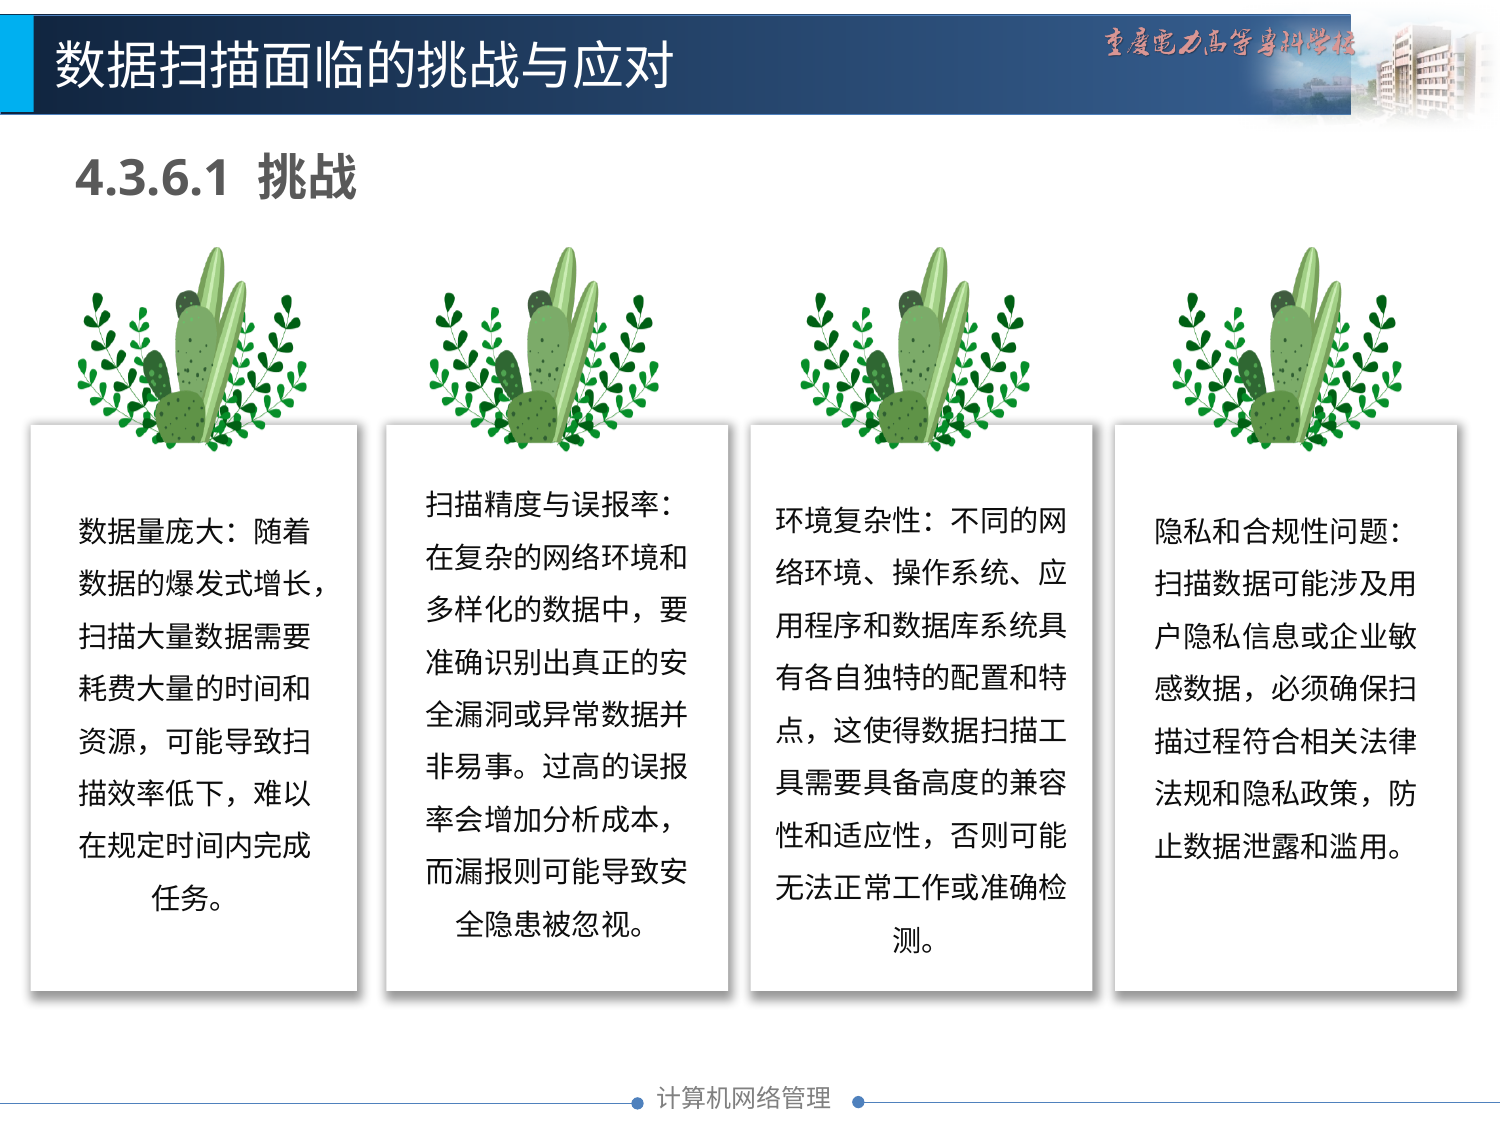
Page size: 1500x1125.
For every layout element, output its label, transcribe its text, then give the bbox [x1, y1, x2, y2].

picture [1162, 243, 1410, 457]
picture [791, 243, 1038, 457]
text_box 隐私和合规性问题：扫描数据可能涉及用户隐私信息或企业敏感数据，必须确保扫描过程符合相关法律法规和隐私政策，防止数据泄露和滥用。 [1131, 488, 1441, 871]
text_box [1115, 424, 1457, 991]
text_box 环境复杂性：不同的网络环境、操作系统、应用程序和数据库系统具有各自独特的配置和特点，这使得数据扫描工具需要具备高度的兼容性和适应性，否则可能无法正常工作或准确检测。 [758, 477, 1085, 965]
picture [420, 243, 667, 457]
text_box [750, 424, 1093, 991]
text_box 扫描精度与误报率：在复杂的网络环境和多样化的数据中，要准确识别出真正的安全漏洞或异常数据并非易事。过高的误报率会增加分析成本，而漏报则可能导致安全隐患被忽视。 [408, 461, 706, 949]
text_box [386, 424, 729, 991]
title 数据扫描面临的挑战与应对 [43, 28, 703, 109]
picture [1084, 15, 1374, 86]
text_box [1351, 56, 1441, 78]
text_box [1351, 52, 1447, 82]
text_box [30, 424, 357, 991]
text_box 数据量庞大：随着数据的爆发式增长，扫描大量数据需要耗费大量的时间和资源，可能导致扫描效率低下，难以在规定时间内完成任务。 [53, 488, 337, 923]
text_box 4.3.6.1 挑战 [60, 108, 373, 213]
picture [68, 243, 315, 457]
